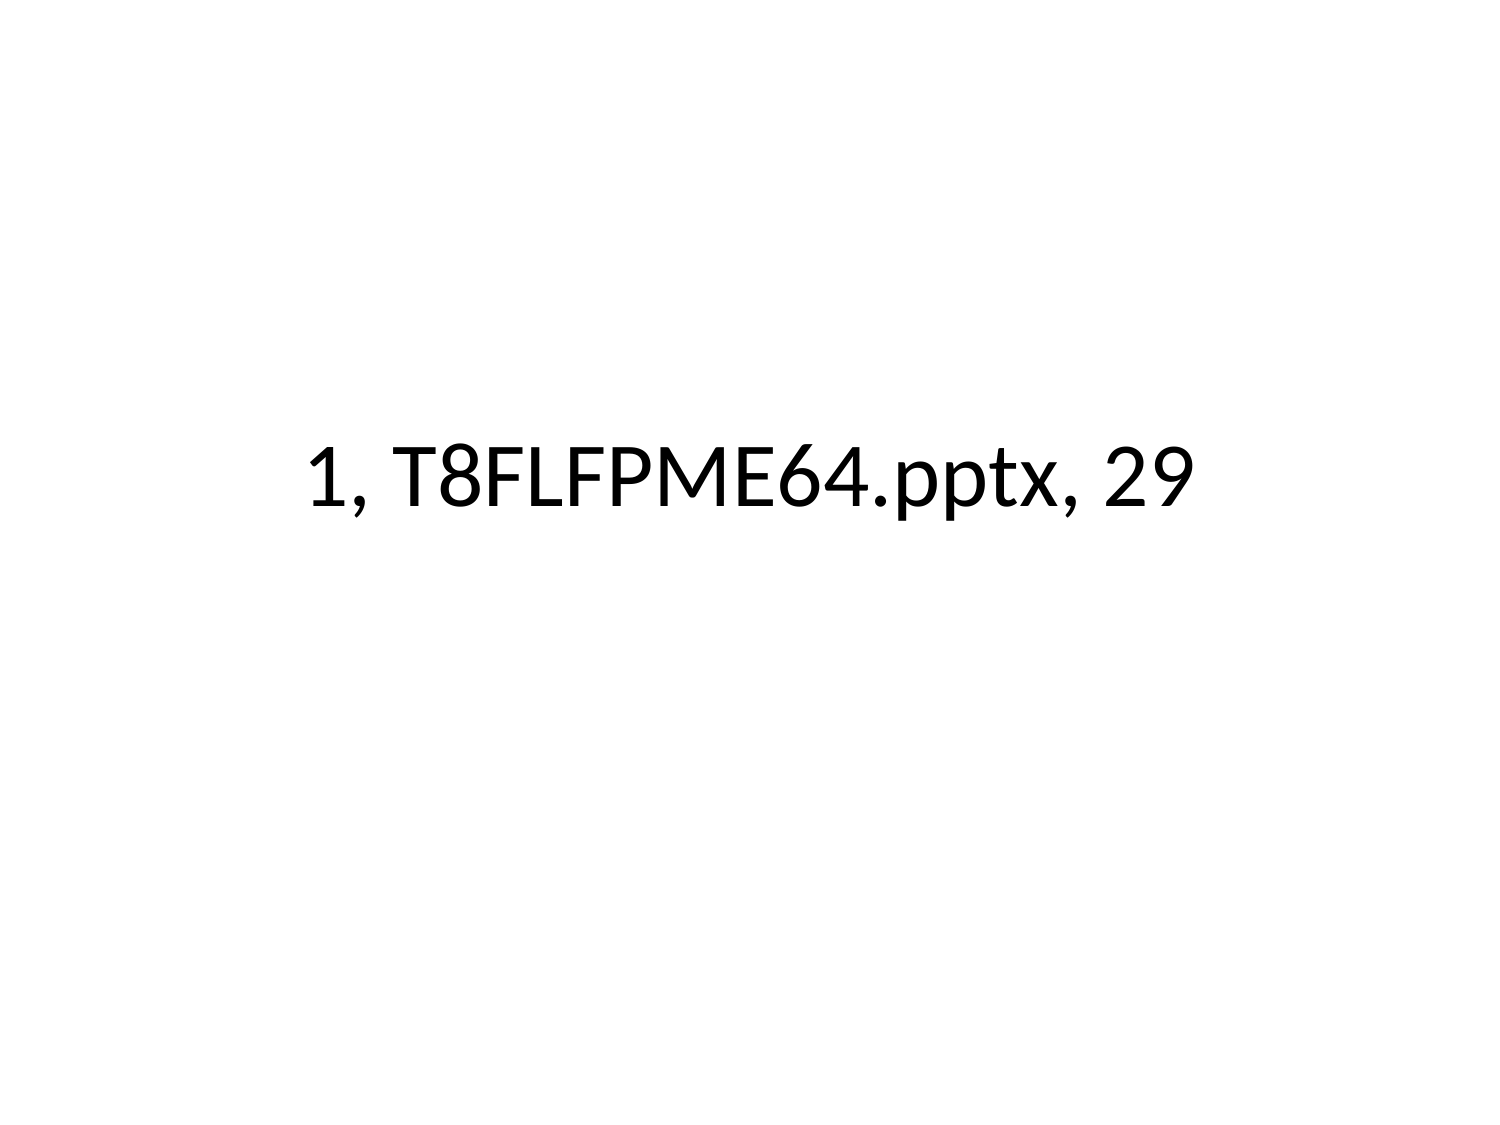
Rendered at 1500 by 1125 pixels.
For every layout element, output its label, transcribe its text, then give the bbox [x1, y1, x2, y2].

title 1, T8FLFPME64.pptx, 29 [112, 349, 1388, 591]
